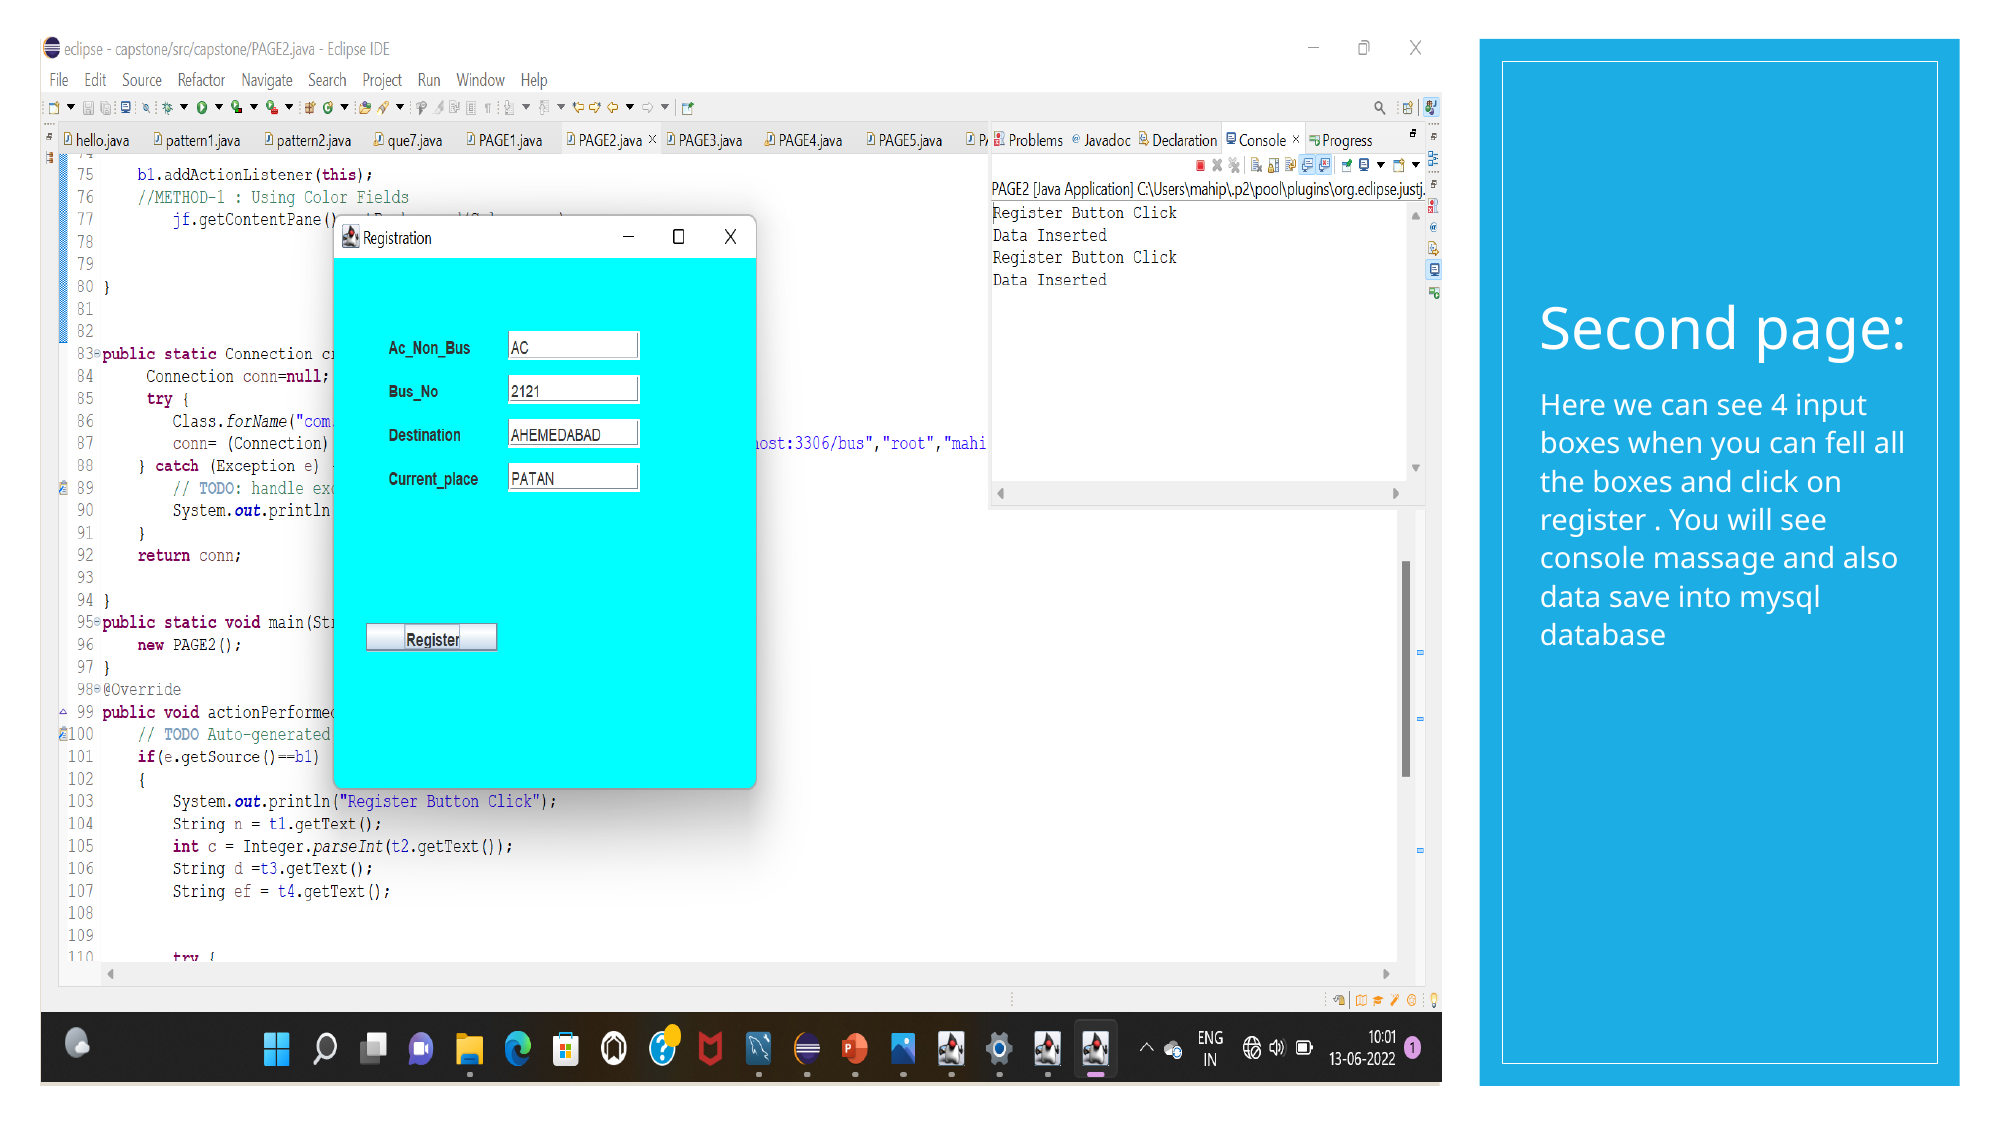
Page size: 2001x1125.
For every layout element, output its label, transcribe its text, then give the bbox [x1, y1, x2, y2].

list Here we can see 4 input boxes when you can fell all the boxes and click on register . You will see console massage and also data save into mysql database [1524, 375, 1924, 950]
title Second page: [1524, 99, 1924, 370]
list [41, 31, 1442, 1082]
